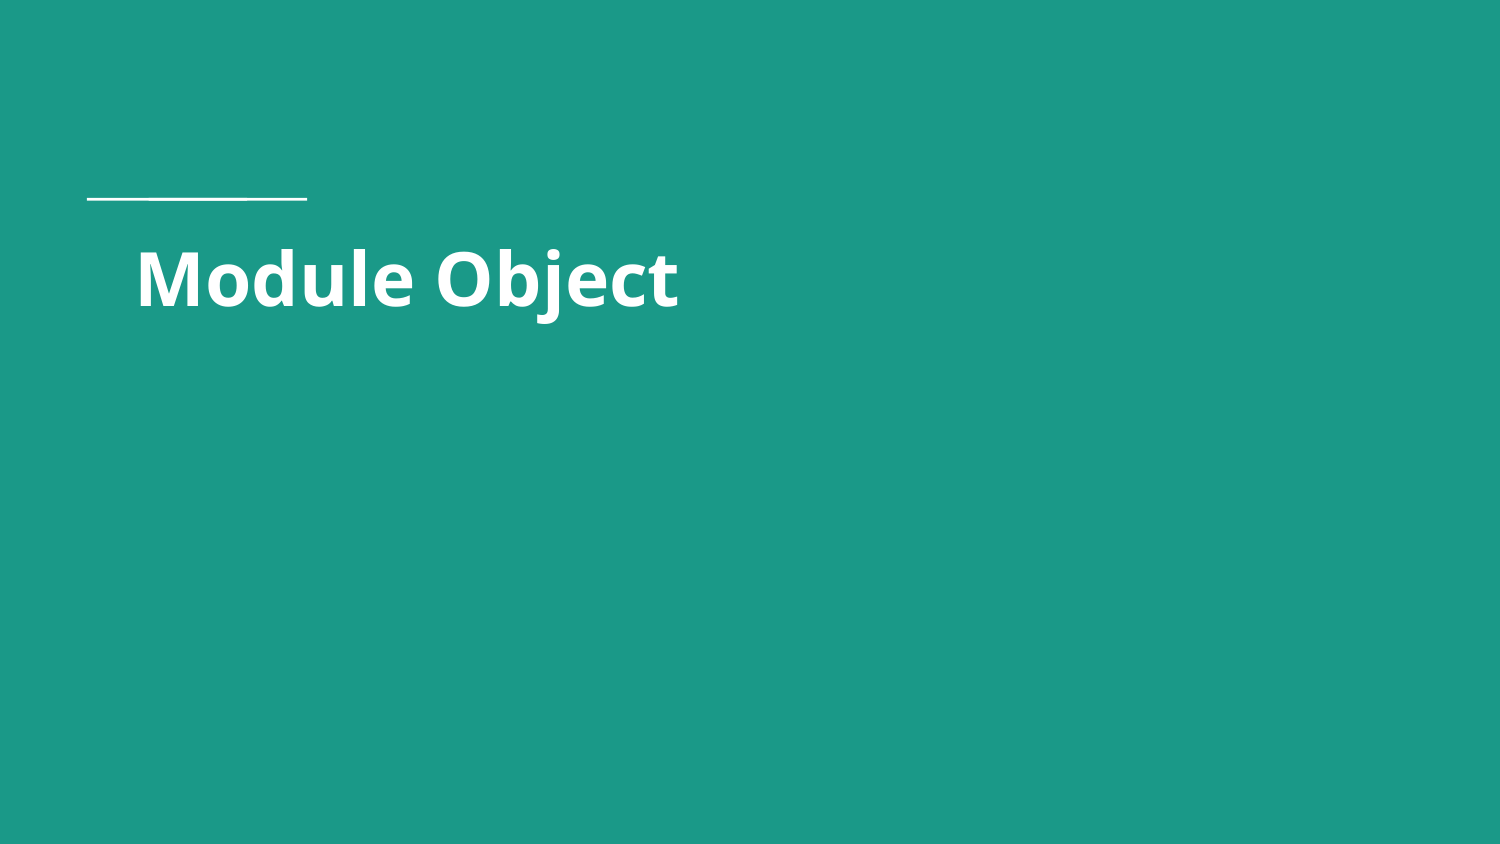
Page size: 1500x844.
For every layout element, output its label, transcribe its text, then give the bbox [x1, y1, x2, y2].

title Module Object [119, 216, 1381, 466]
